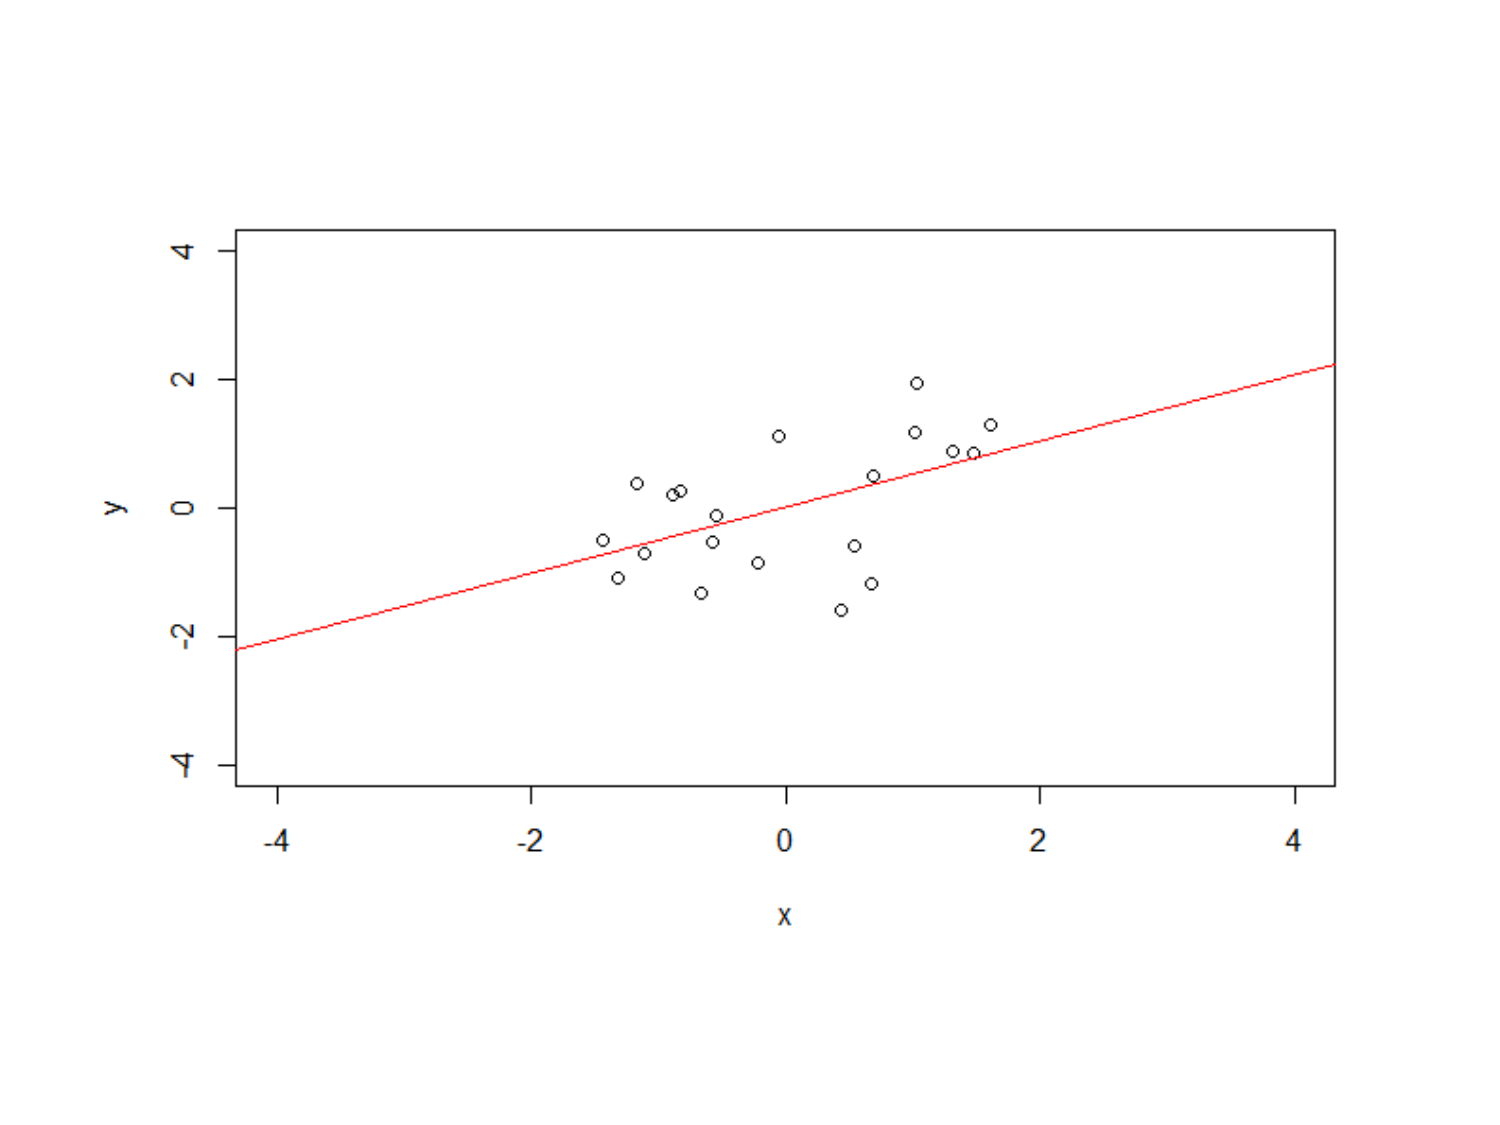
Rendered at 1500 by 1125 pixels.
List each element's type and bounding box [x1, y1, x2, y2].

picture [88, 153, 1412, 972]
